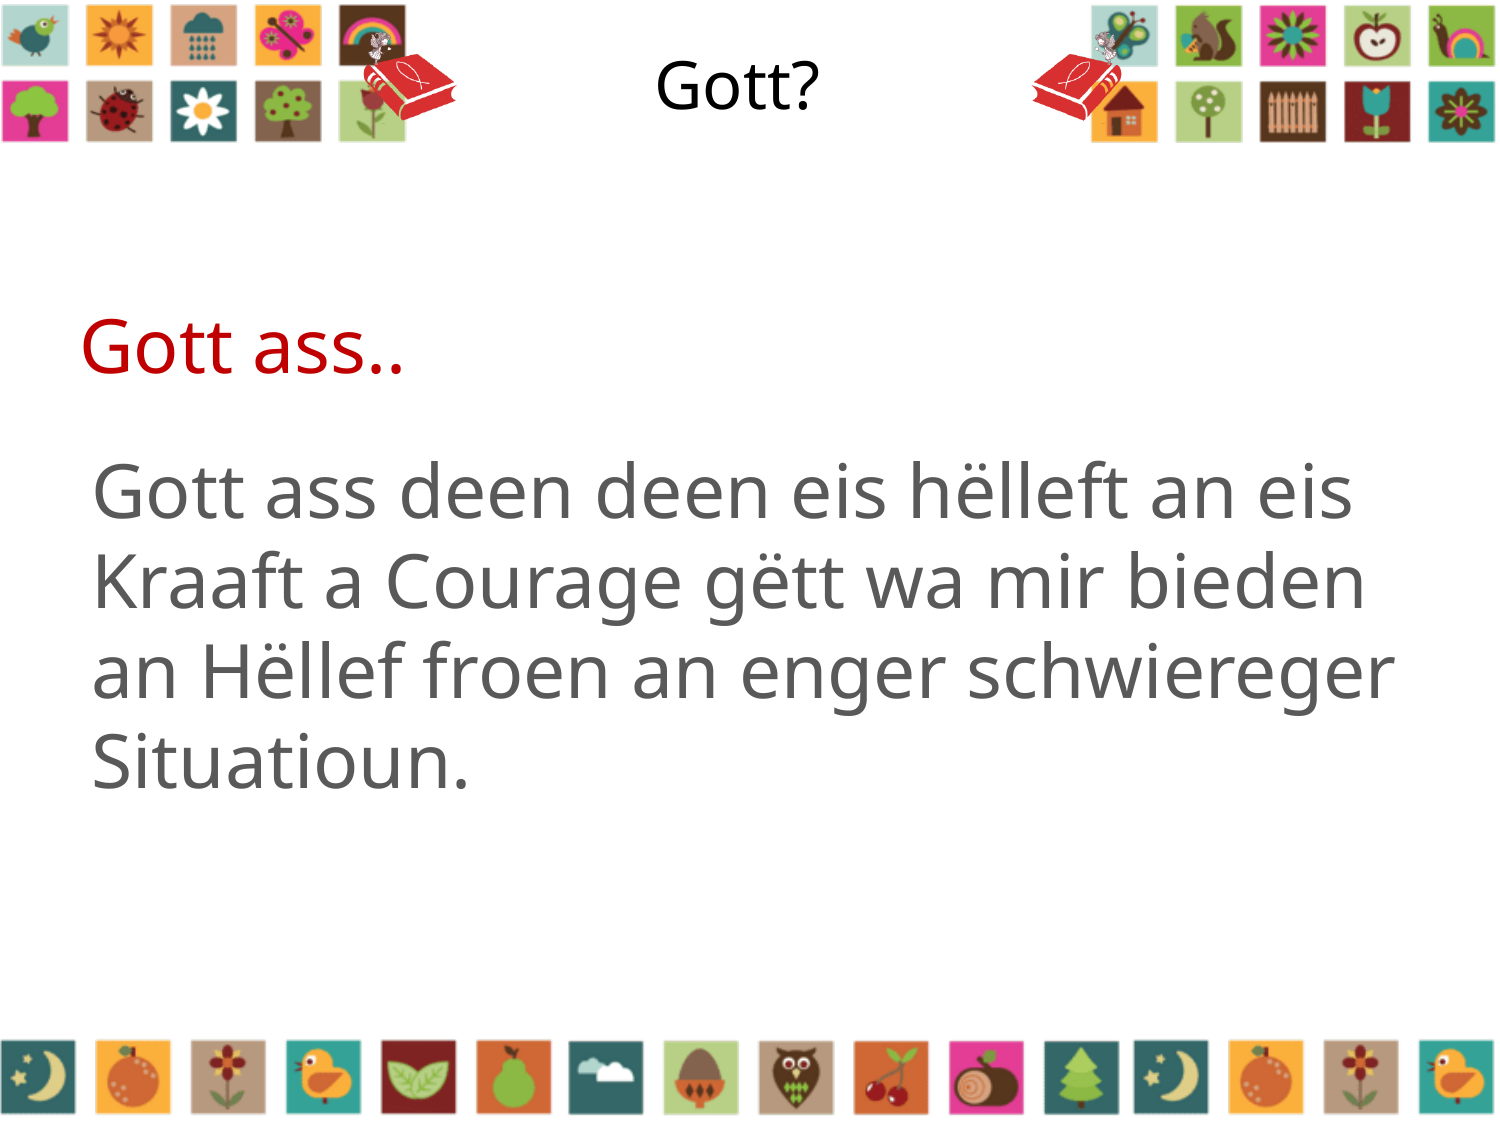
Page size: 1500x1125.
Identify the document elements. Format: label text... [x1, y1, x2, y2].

text_box Gott? [489, 35, 999, 131]
text_box Gott ass.. [64, 290, 1412, 396]
picture [0, 3, 489, 150]
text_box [0, 1028, 1500, 1118]
picture [1000, 3, 1500, 150]
text_box Gott ass deen deen eis hëlleft an eis Kraaft a Courage gëtt wa mir bieden an Hëllef froen an enger schwiereger Situatioun. [76, 436, 1424, 812]
